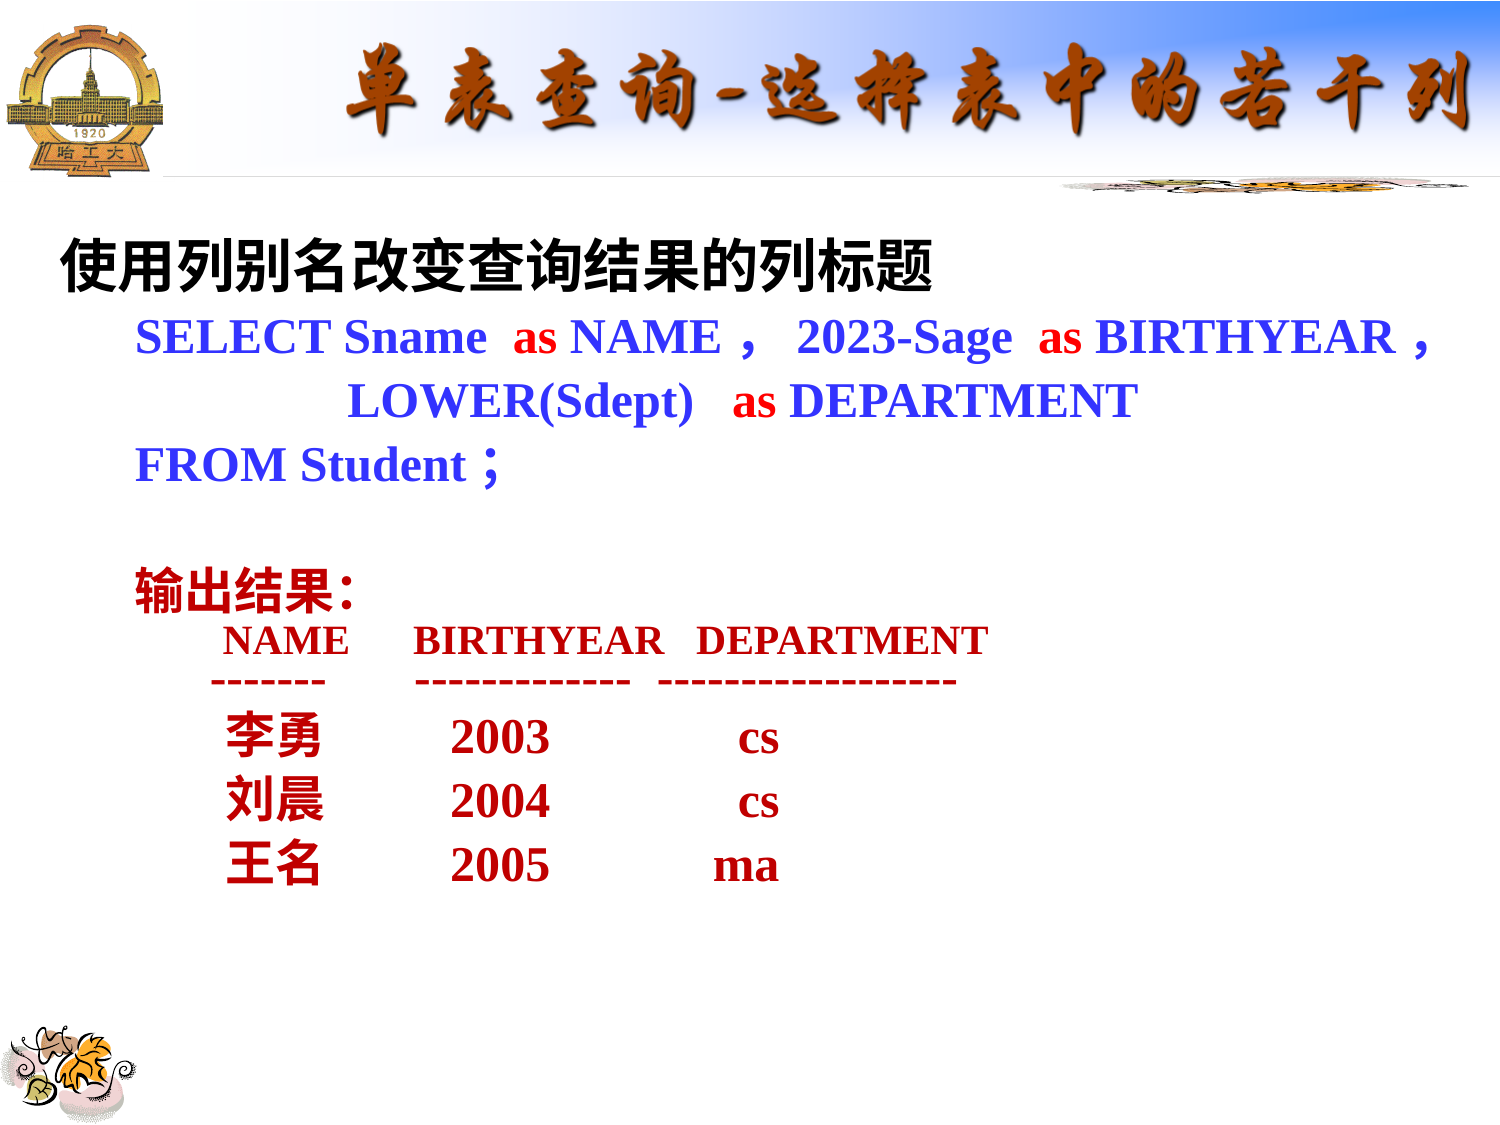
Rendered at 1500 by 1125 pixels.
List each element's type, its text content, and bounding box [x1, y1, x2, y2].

text_box 使用列别名改变查询结果的列标题 SELECT Sname as NAME，2023-Sage as BIRTHYEAR， LOWER(Sdept) as DEPARTMENT FROM Student； 输出结果： NAME BIRTHYEAR DEPARTMENT ------- ------------- ------------------ 李勇 2003 cs 刘晨 2004 cs 王名 2005 ma [45, 230, 1481, 1065]
picture [0, 1, 1500, 210]
